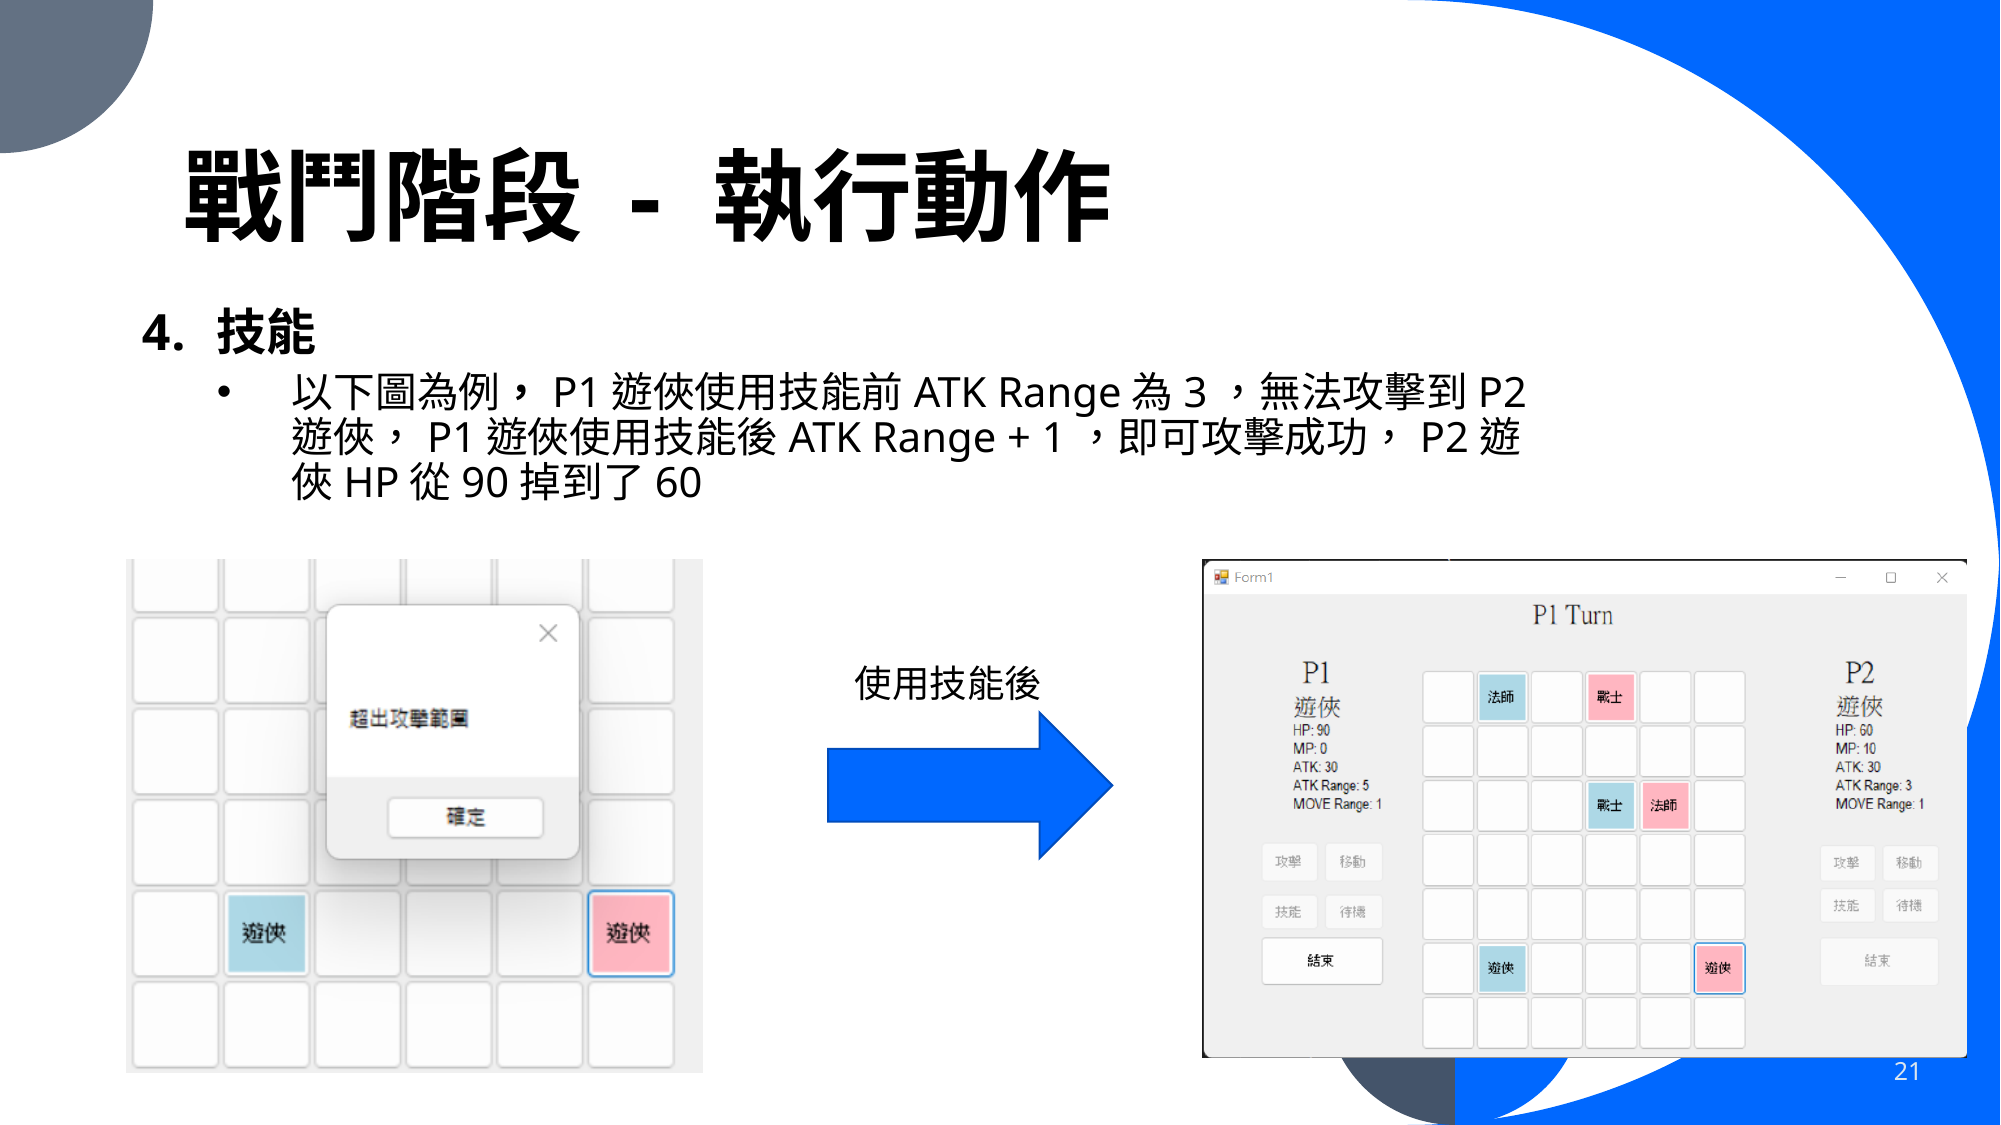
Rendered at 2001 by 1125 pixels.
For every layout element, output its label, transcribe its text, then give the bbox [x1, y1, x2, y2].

slide_number 21 [1665, 1058, 1938, 1103]
title 戰鬥階段 - 執行動作 [168, 45, 1773, 264]
list 技能 以下圖為例，P1遊俠使用技能前ATK Range為3，無法攻擊到P2遊俠，P1遊俠使用技能後ATK Range + 1，即可攻擊成功，P2遊俠HP從90掉到了60 [126, 299, 1562, 734]
picture [1202, 559, 1967, 1058]
text_box 使用技能後 [839, 652, 1066, 713]
picture [126, 559, 703, 1073]
text_box [827, 713, 1114, 861]
